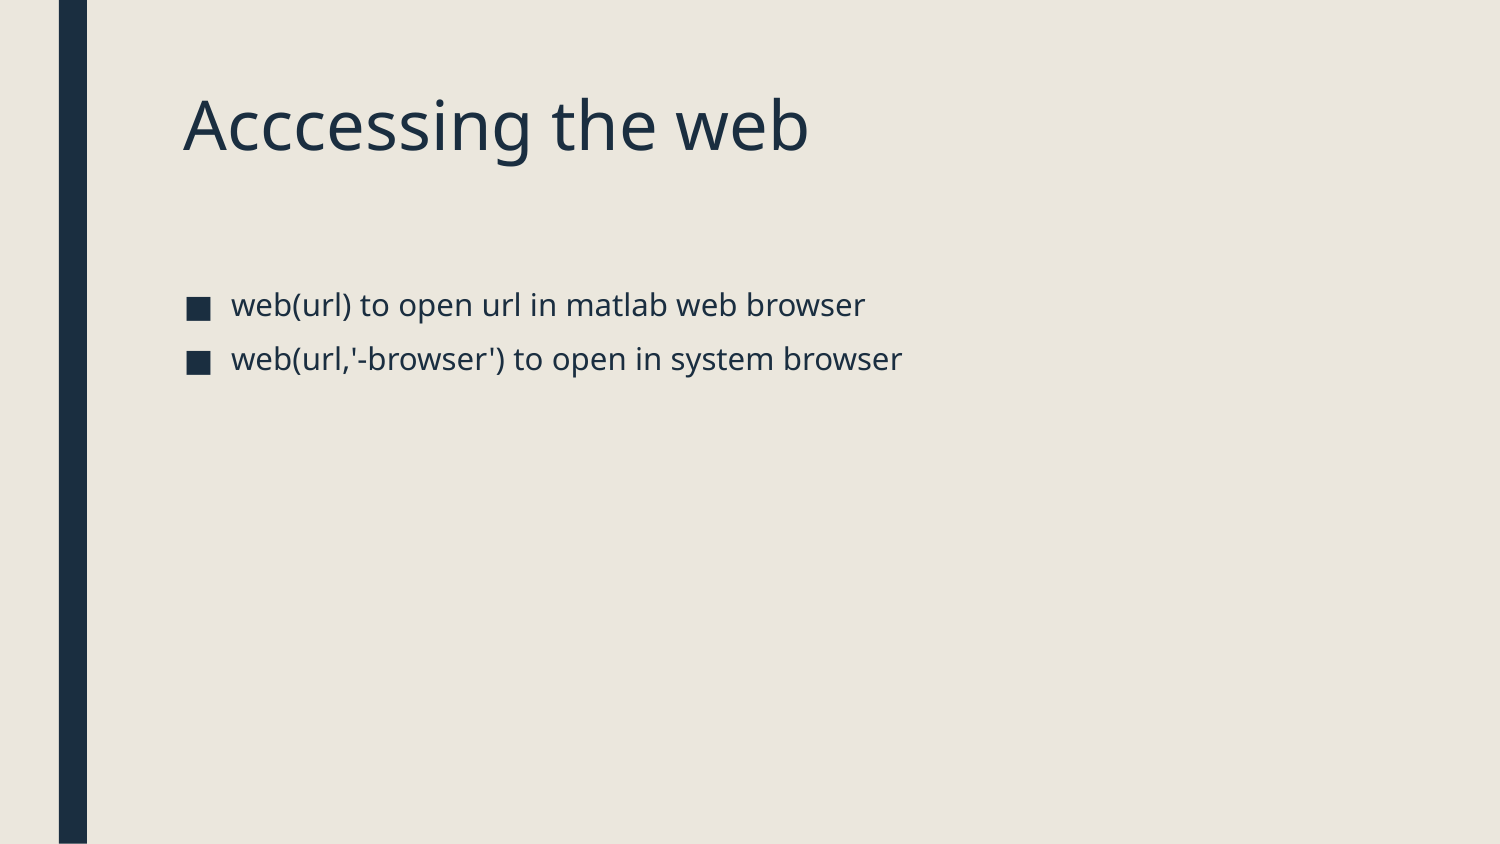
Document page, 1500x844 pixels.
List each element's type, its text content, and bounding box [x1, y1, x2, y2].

list web(url) to open url in matlab web browser web(url,'-browser') to open in system browser [168, 281, 1351, 722]
title Acccessing the web [168, 84, 1351, 268]
